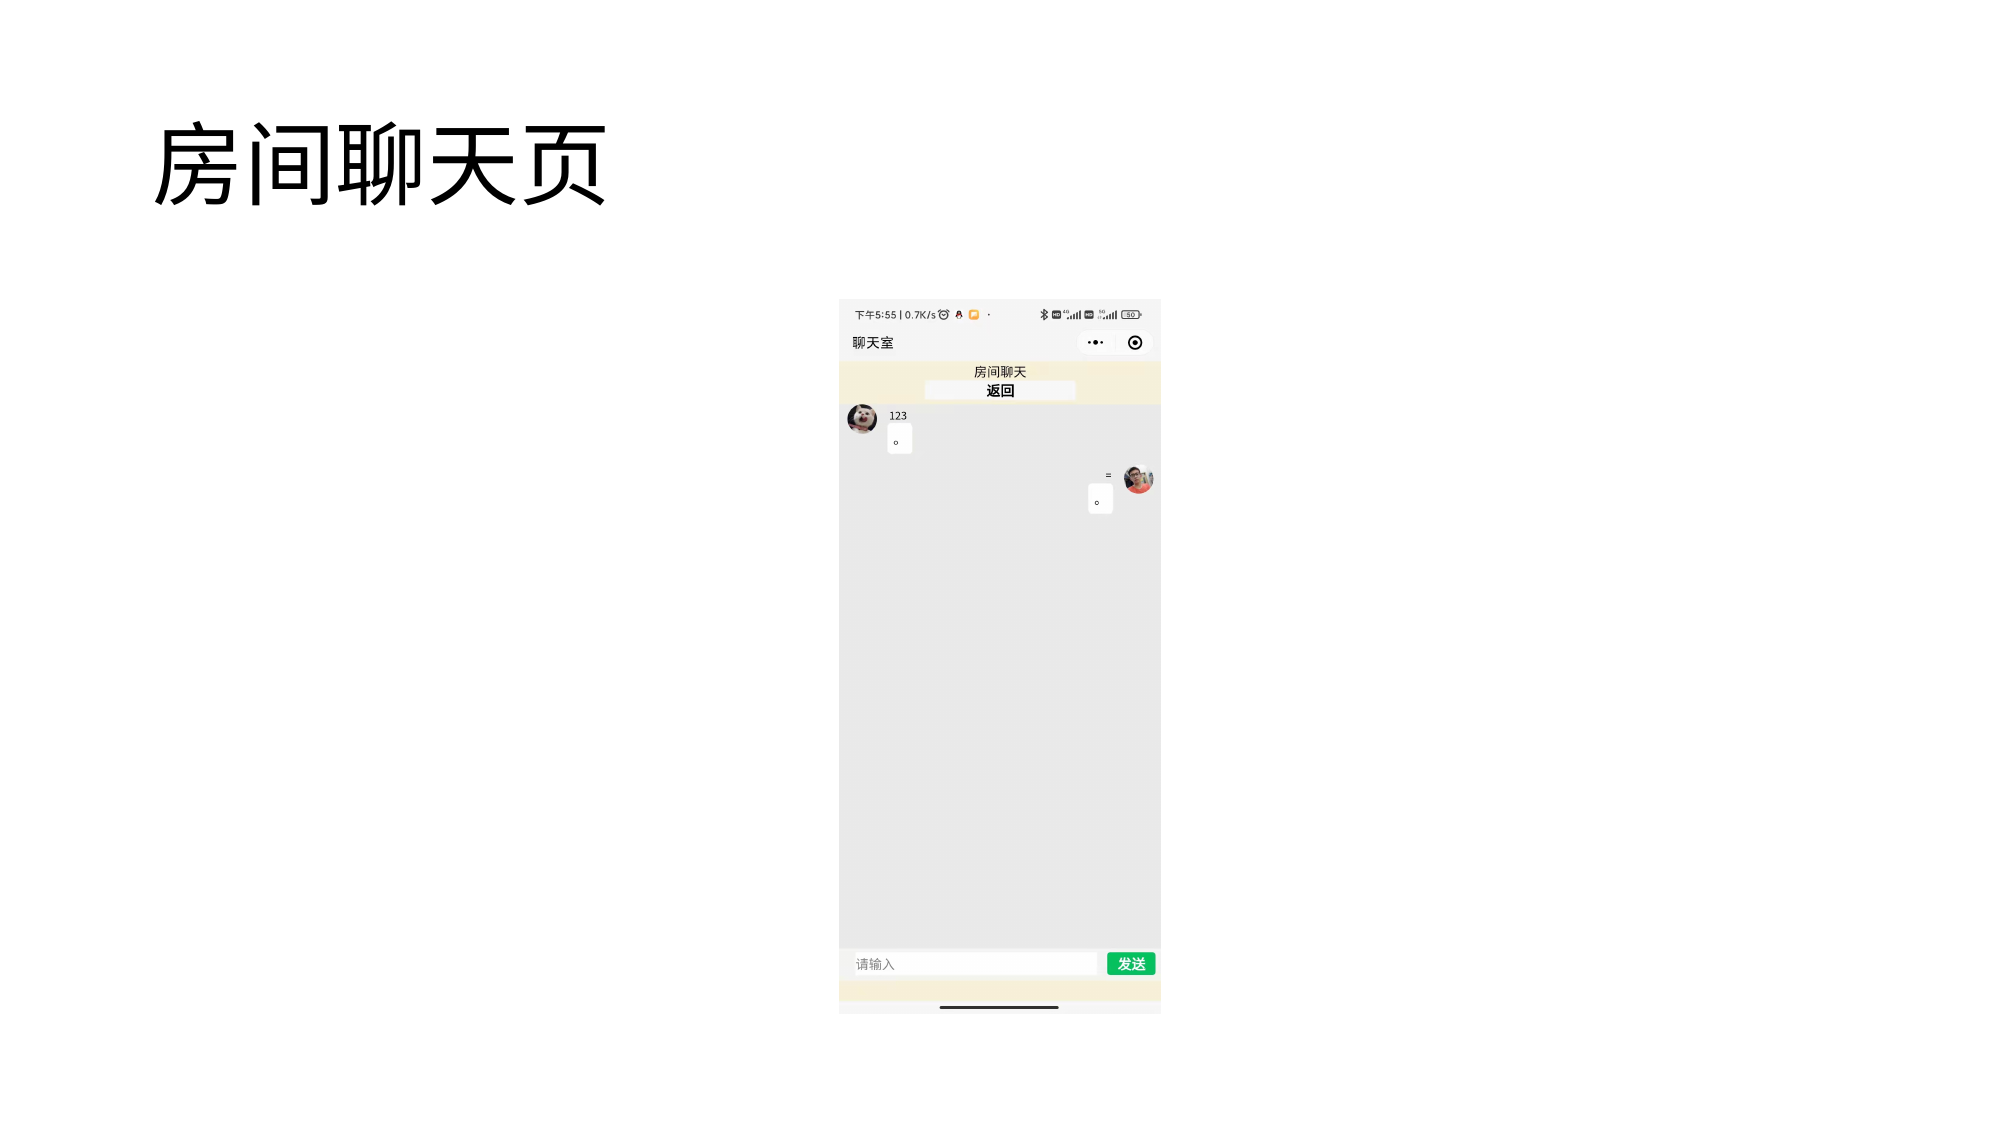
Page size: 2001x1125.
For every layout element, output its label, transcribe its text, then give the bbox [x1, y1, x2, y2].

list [839, 299, 1161, 1014]
title 房间聊天页 [137, 59, 1863, 278]
